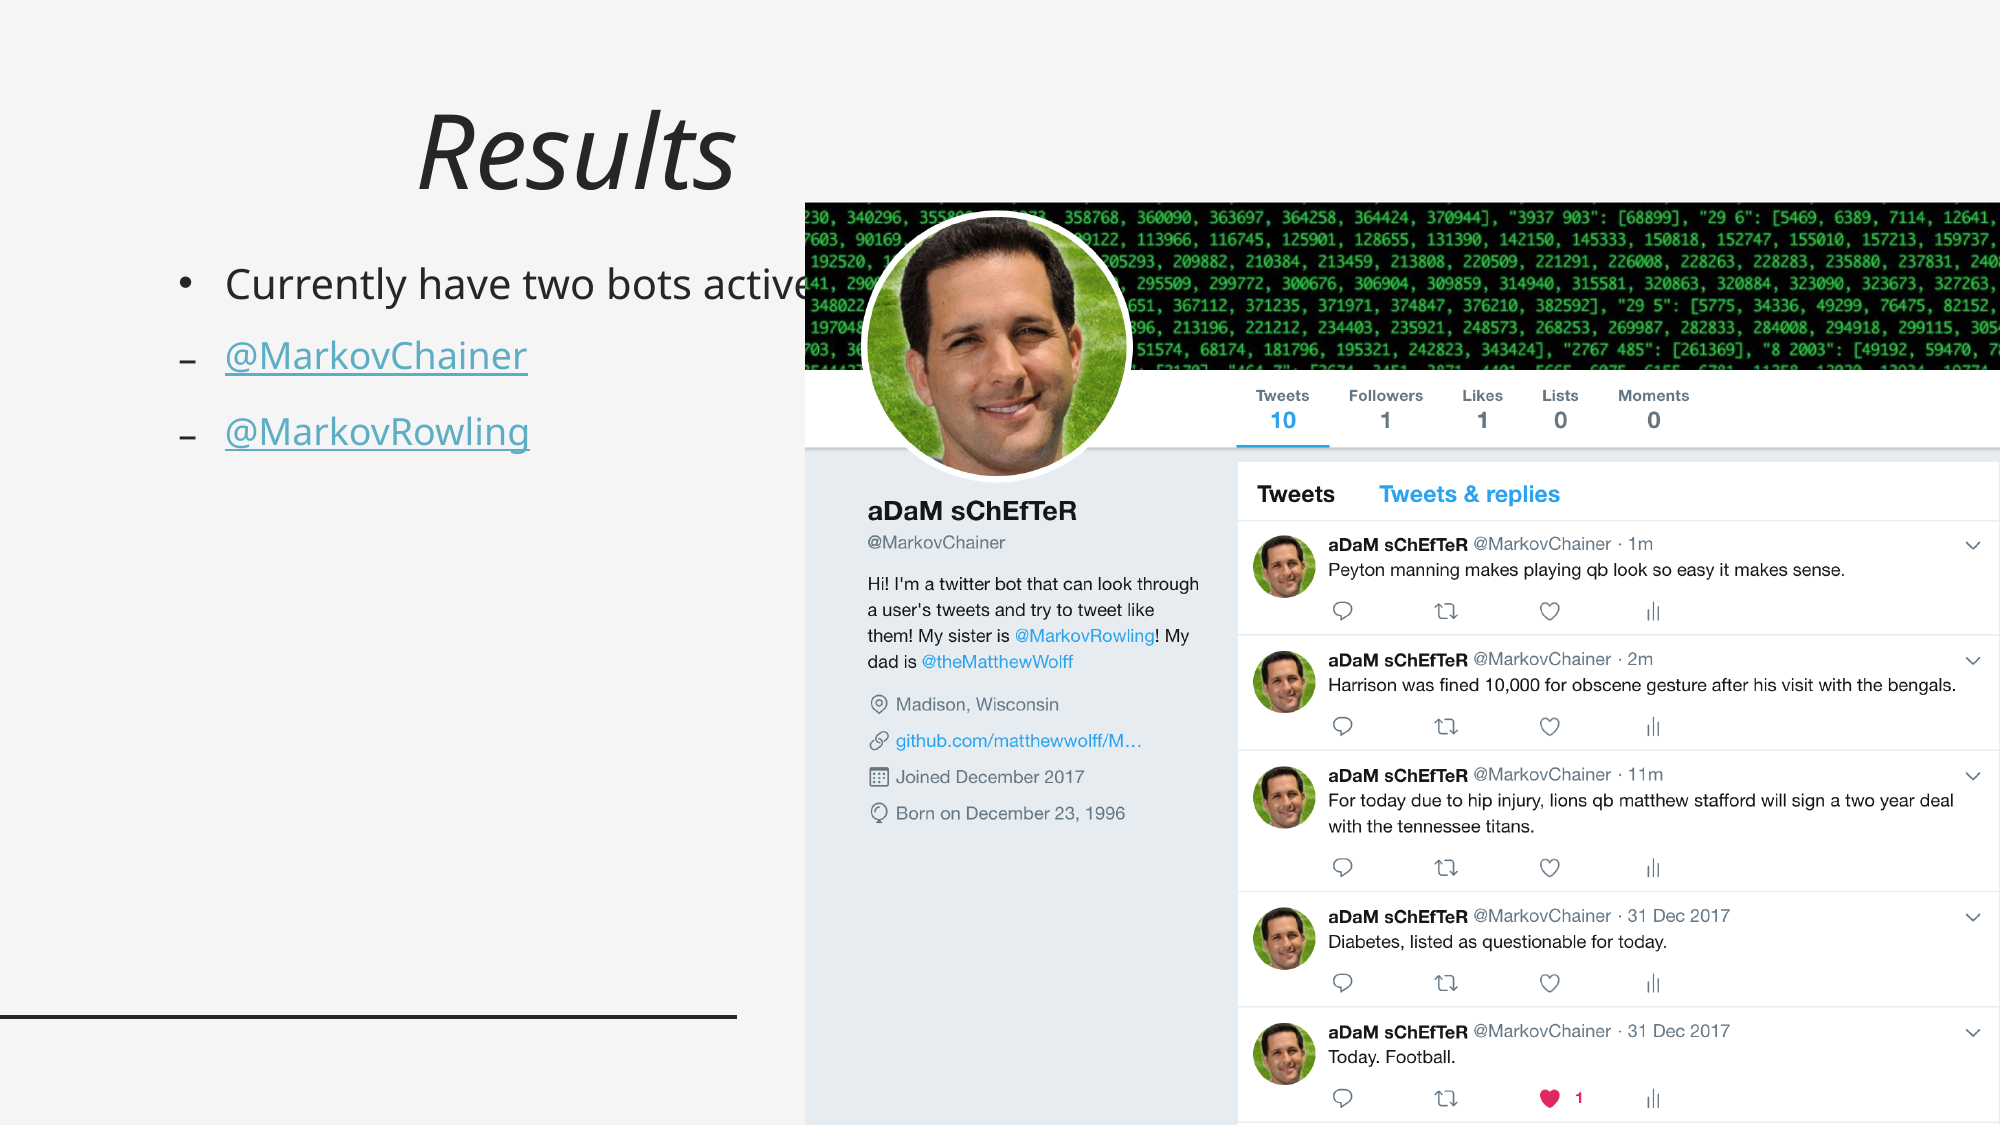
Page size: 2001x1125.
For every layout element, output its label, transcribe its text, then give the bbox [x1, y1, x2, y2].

list Currently have two bots active @MarkovChainer @MarkovRowling [163, 243, 805, 1125]
picture [805, 201, 2000, 1125]
title Results [125, 91, 754, 905]
